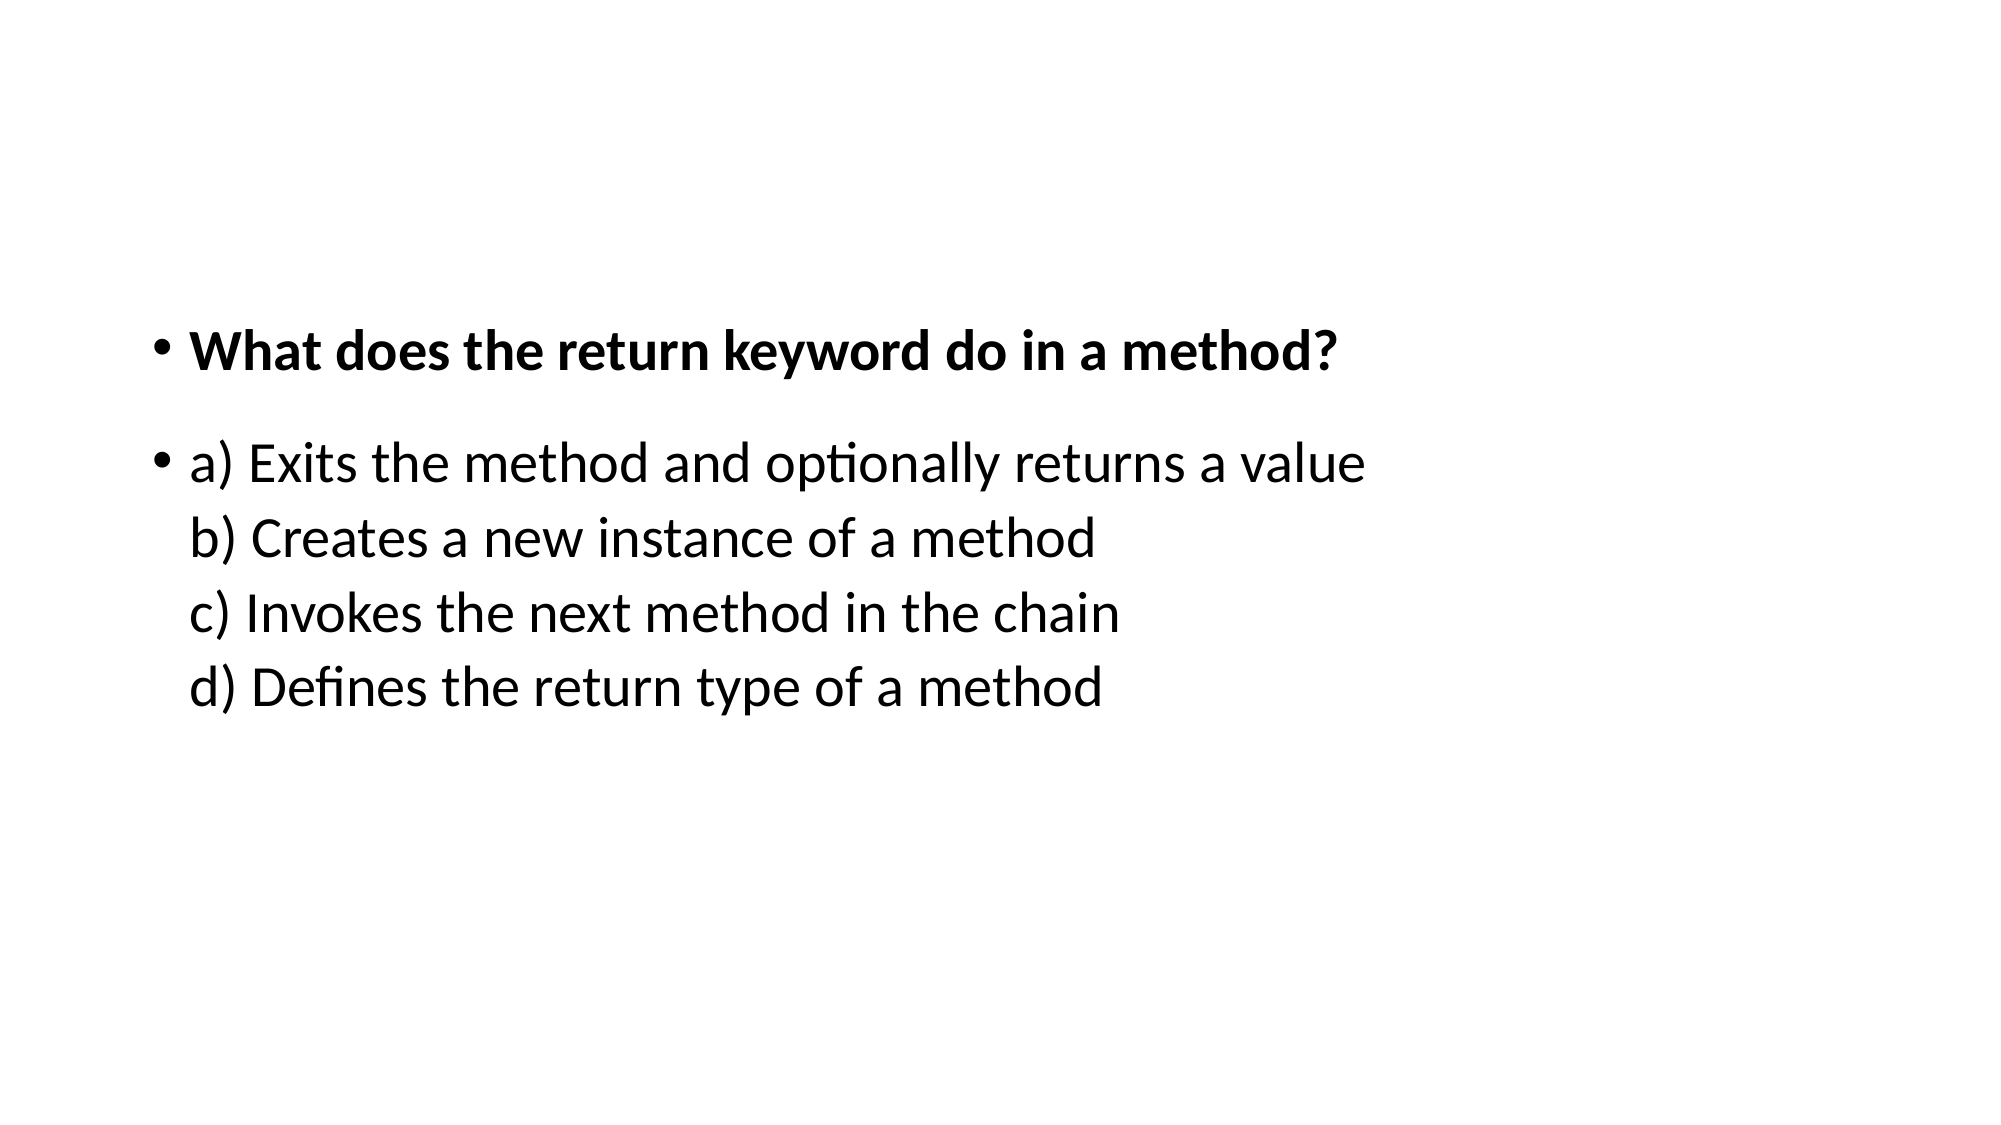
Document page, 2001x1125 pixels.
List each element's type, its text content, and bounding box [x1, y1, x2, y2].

list What does the return keyword do in a method? a) Exits the method and optionally returns a value b) Creates a new instance of a method c) Invokes the next method in the chain d) Defines the return type of a method [137, 299, 1863, 1014]
